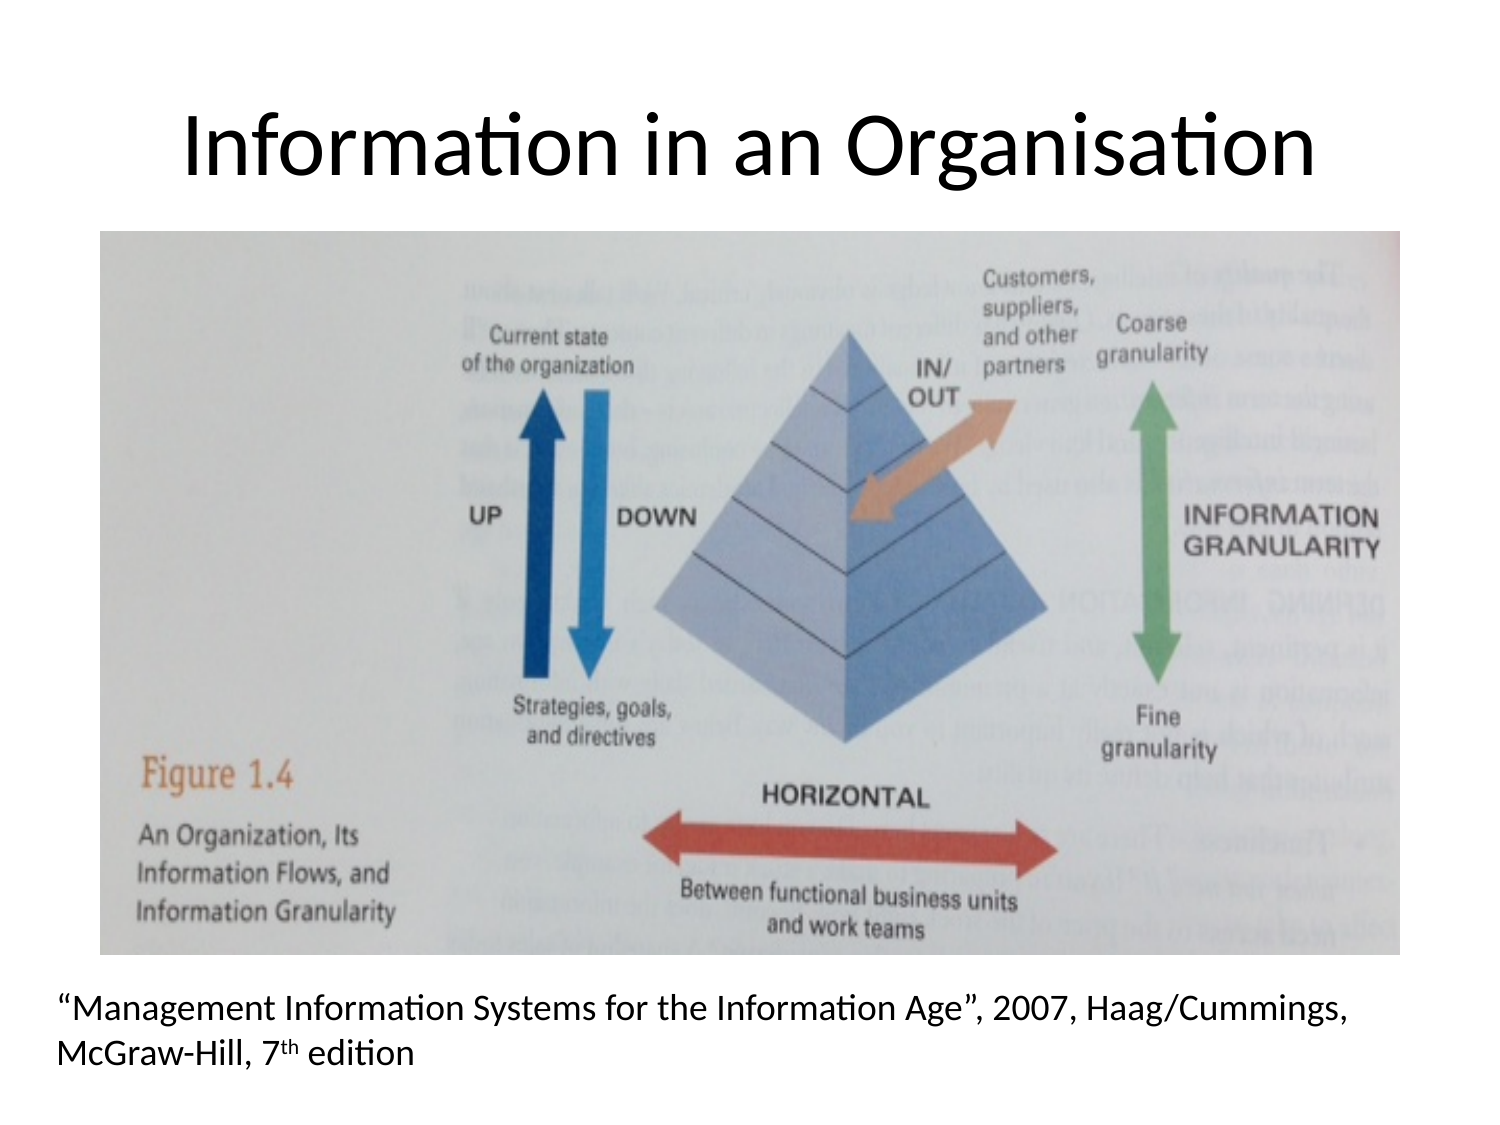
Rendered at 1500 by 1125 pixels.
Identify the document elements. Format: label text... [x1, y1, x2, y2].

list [100, 231, 1400, 955]
text_box “Management Information Systems for the Information Age”, 2007, Haag/Cummings, McGraw-Hill, 7th edition [41, 975, 1459, 1081]
title Information in an Organisation [75, 45, 1425, 233]
